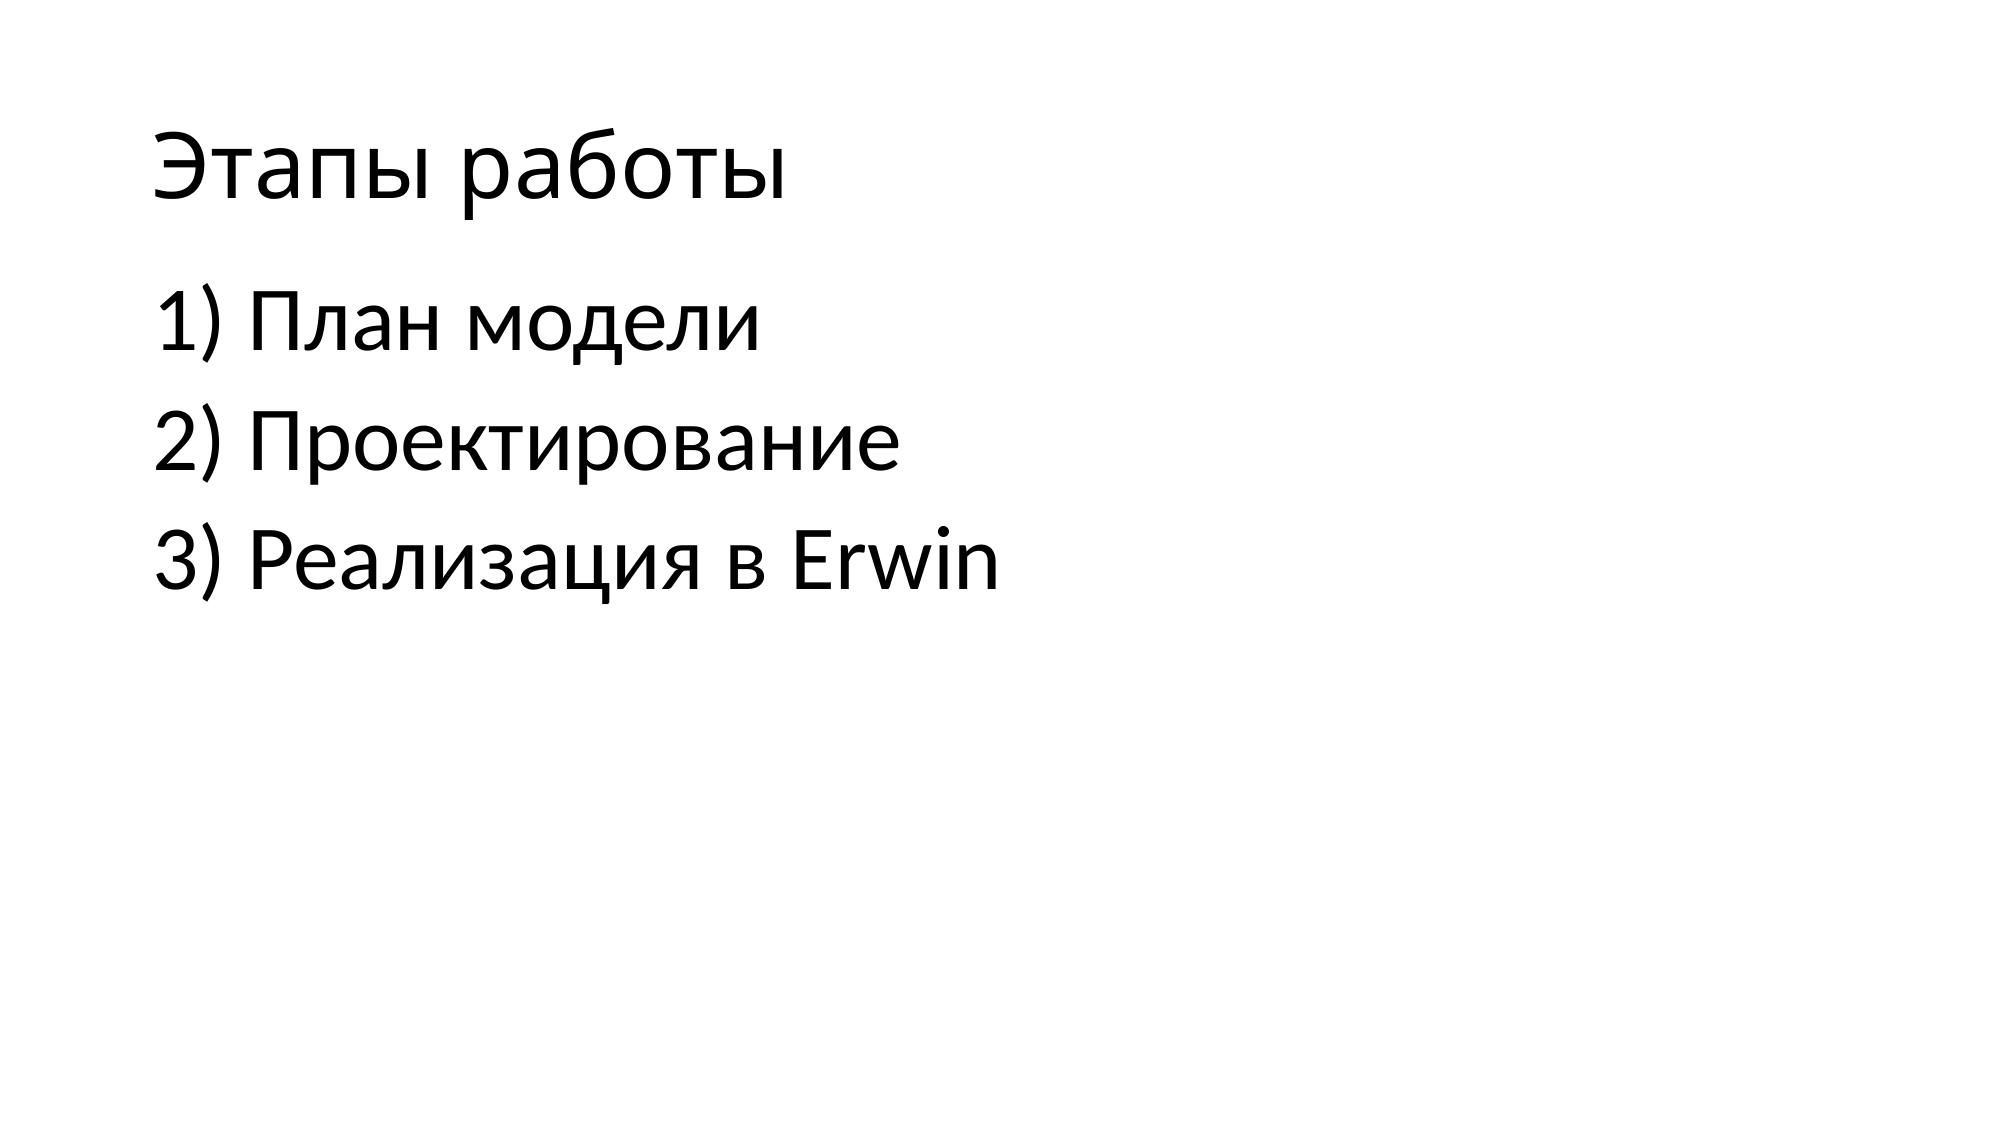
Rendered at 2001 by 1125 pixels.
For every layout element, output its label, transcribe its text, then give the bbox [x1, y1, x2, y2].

list 1) План модели 2) Проектирование 3) Реализация в Erwin [137, 263, 1863, 1014]
title Этапы работы [137, 59, 1863, 263]
